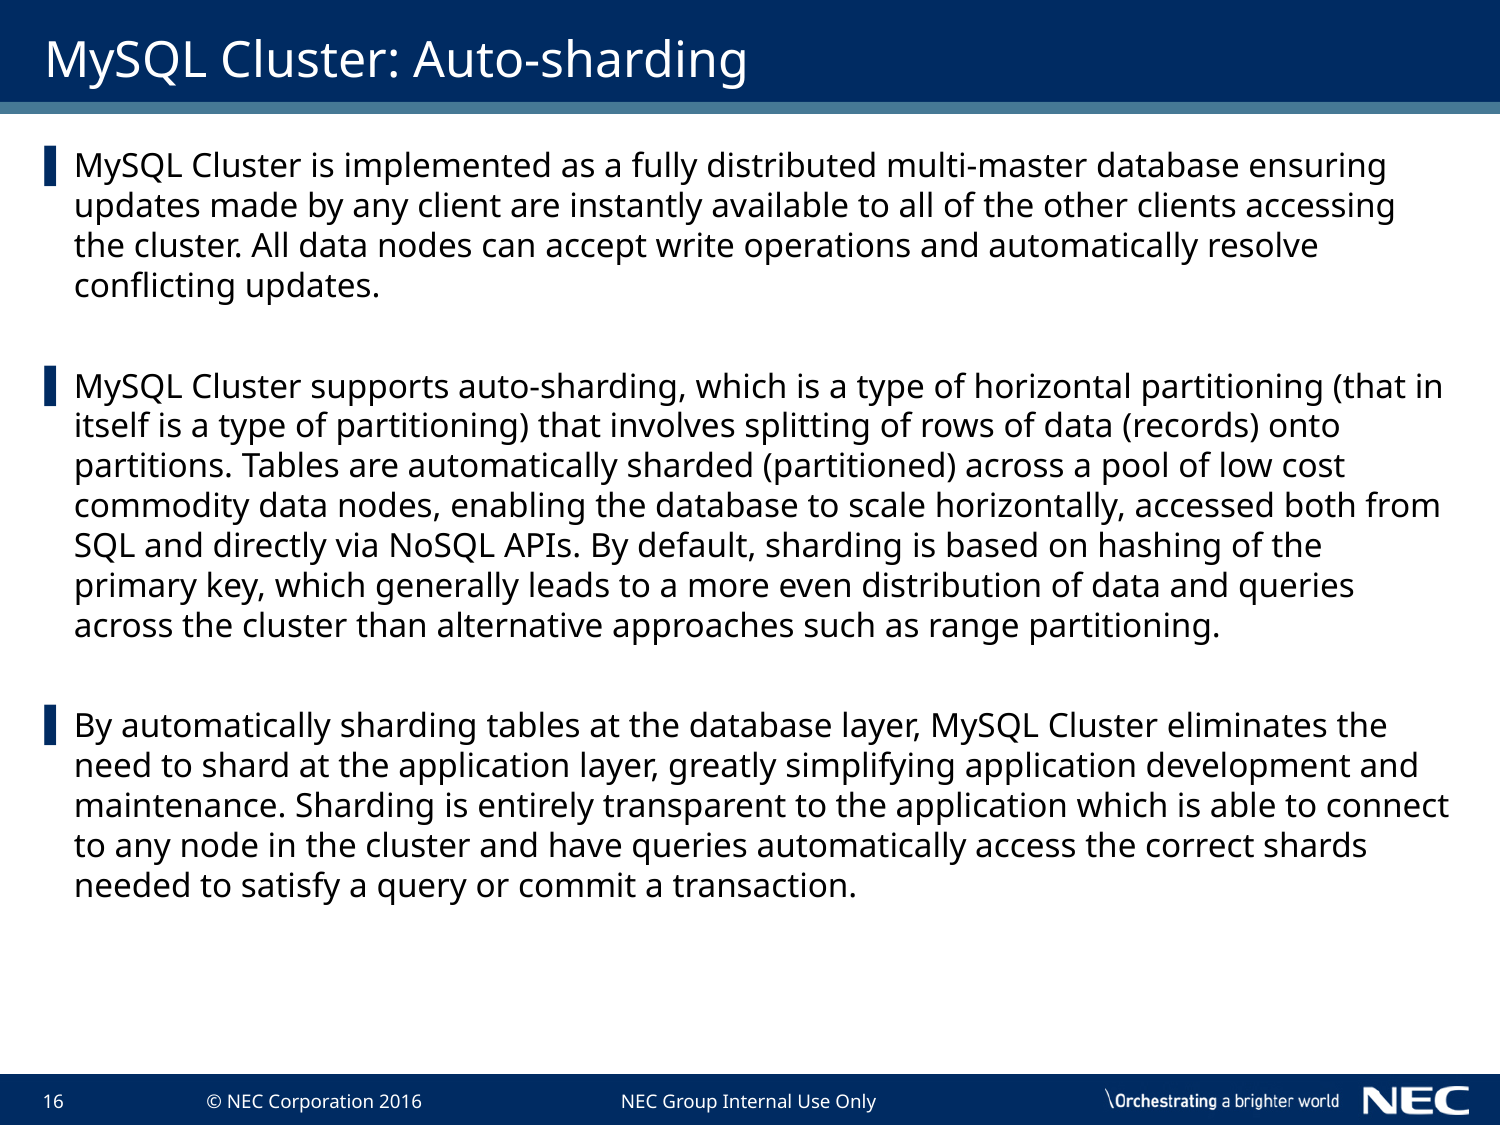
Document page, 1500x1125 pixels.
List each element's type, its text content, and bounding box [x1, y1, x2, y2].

list MySQL Cluster is implemented as a fully distributed multi-master database ensuring updates made by any client are instantly available to all of the other clients accessing the cluster. All data nodes can accept write operations and automatically resolve conflicting updates. MySQL Cluster supports auto-sharding, which is a type of horizontal partitioning (that in itself is a type of partitioning) that involves splitting of rows of data (records) onto partitions. Tables are automatically sharded (partitioned) across a pool of low cost commodity data nodes, enabling the database to scale horizontally, accessed both from SQL and directly via NoSQL APIs. By default, sharding is based on hashing of the primary key, which generally leads to a more even distribution of data and queries across the cluster than alternative approaches such as range partitioning. By automatically sharding tables at the database layer, MySQL Cluster eliminates the need to shard at the application layer, greatly simplifying application development and maintenance. Sharding is entirely transparent to the application which is able to connect to any node in the cluster and have queries automatically access the correct shards needed to satisfy a query or commit a transaction. [29, 137, 1471, 1059]
picture [0, 0, 1500, 114]
title MySQL Cluster: Auto-sharding [29, 18, 1471, 96]
picture [0, 1074, 1500, 1125]
